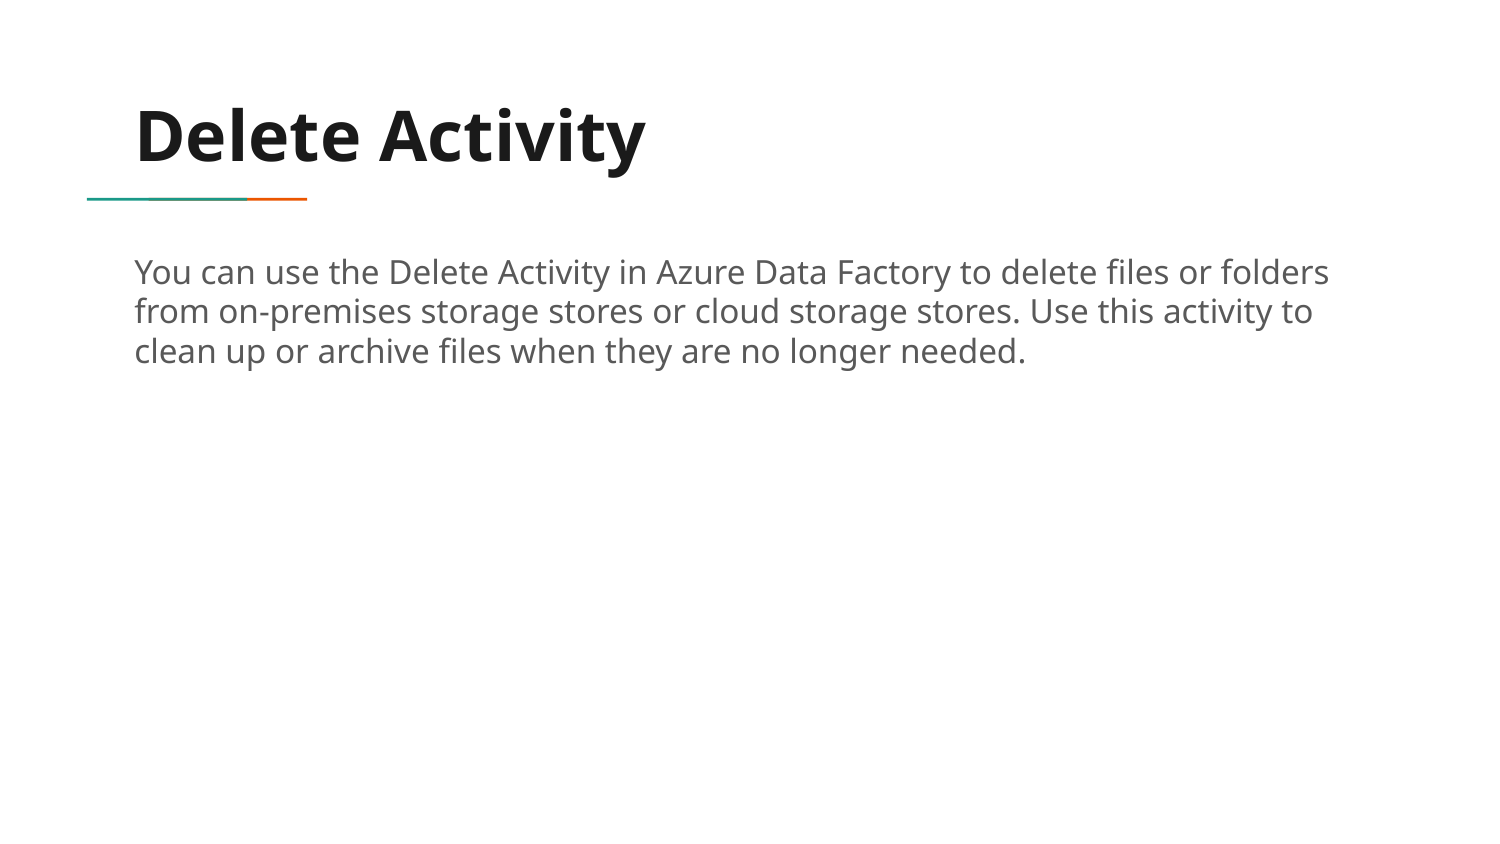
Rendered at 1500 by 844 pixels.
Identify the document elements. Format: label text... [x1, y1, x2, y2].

subtitle You can use the Delete Activity in Azure Data Factory to delete files or folders from on-premises storage stores or cloud storage stores. Use this activity to clean up or archive files when they are no longer needed. [119, 235, 1381, 781]
title Delete Activity [119, 76, 1381, 192]
